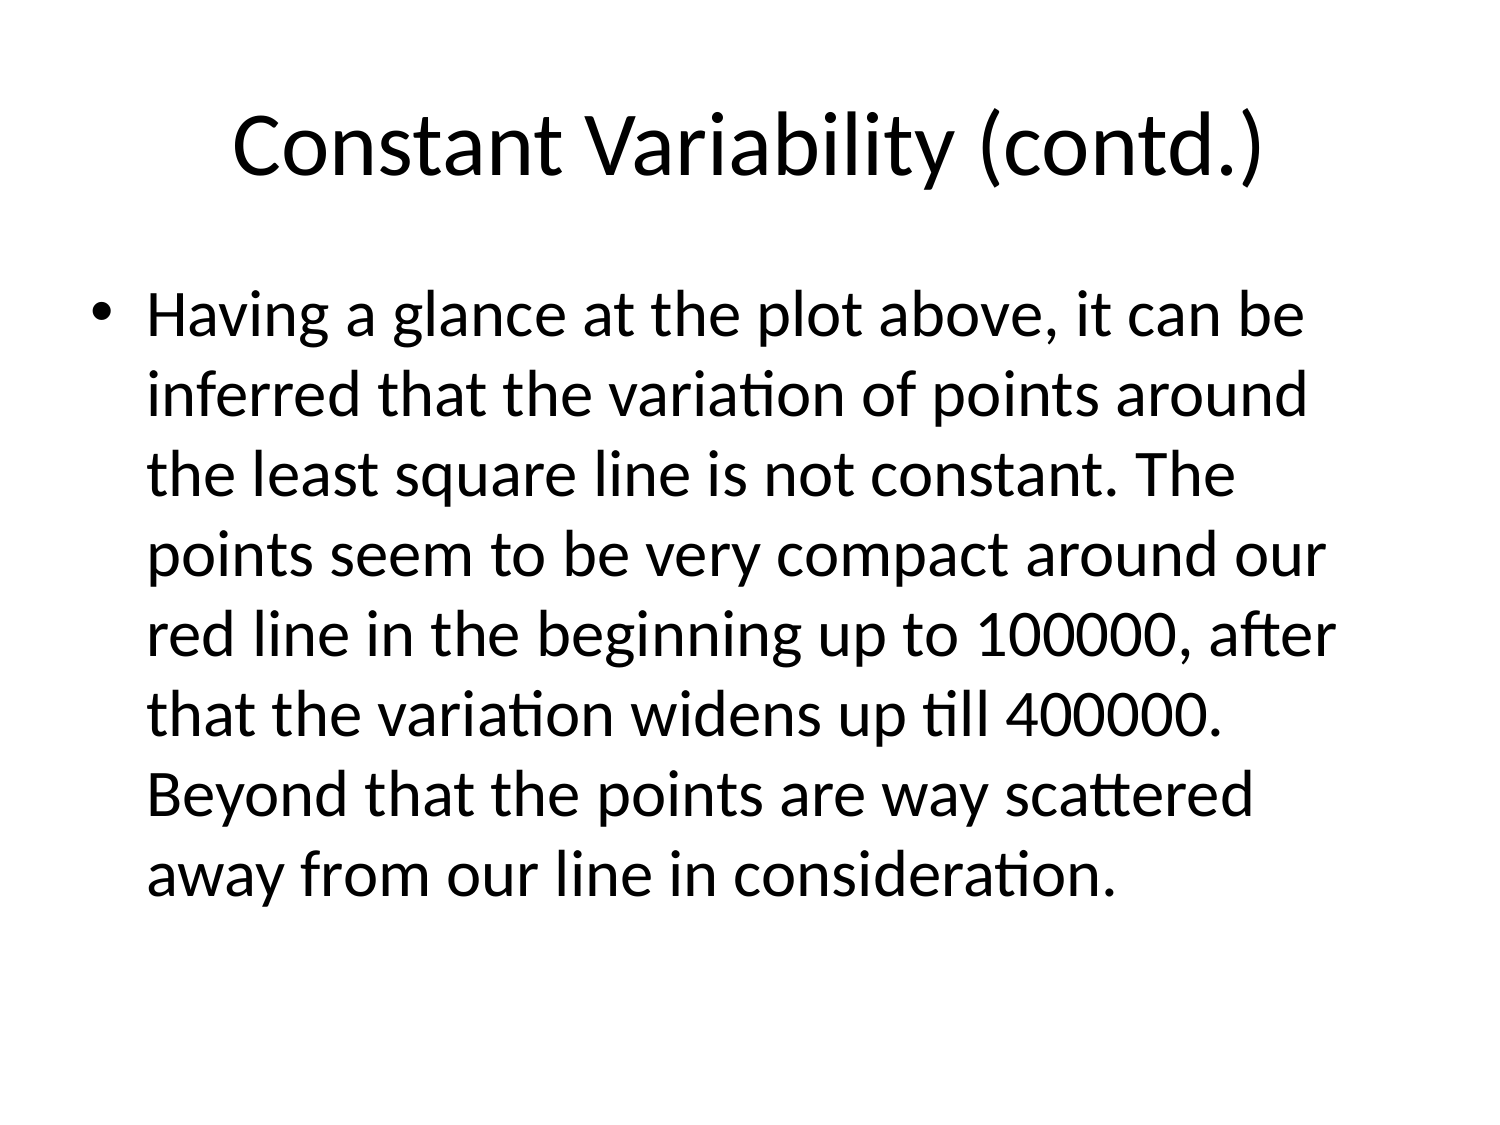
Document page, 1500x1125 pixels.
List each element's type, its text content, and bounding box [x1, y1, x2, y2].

title Constant Variability (contd.) [75, 45, 1425, 233]
list Having a glance at the plot above, it can be inferred that the variation of points around the least square line is not constant. The points seem to be very compact around our red line in the beginning up to 100000, after that the variation widens up till 400000. Beyond that the points are way scattered away from our line in consideration. [75, 262, 1425, 1005]
